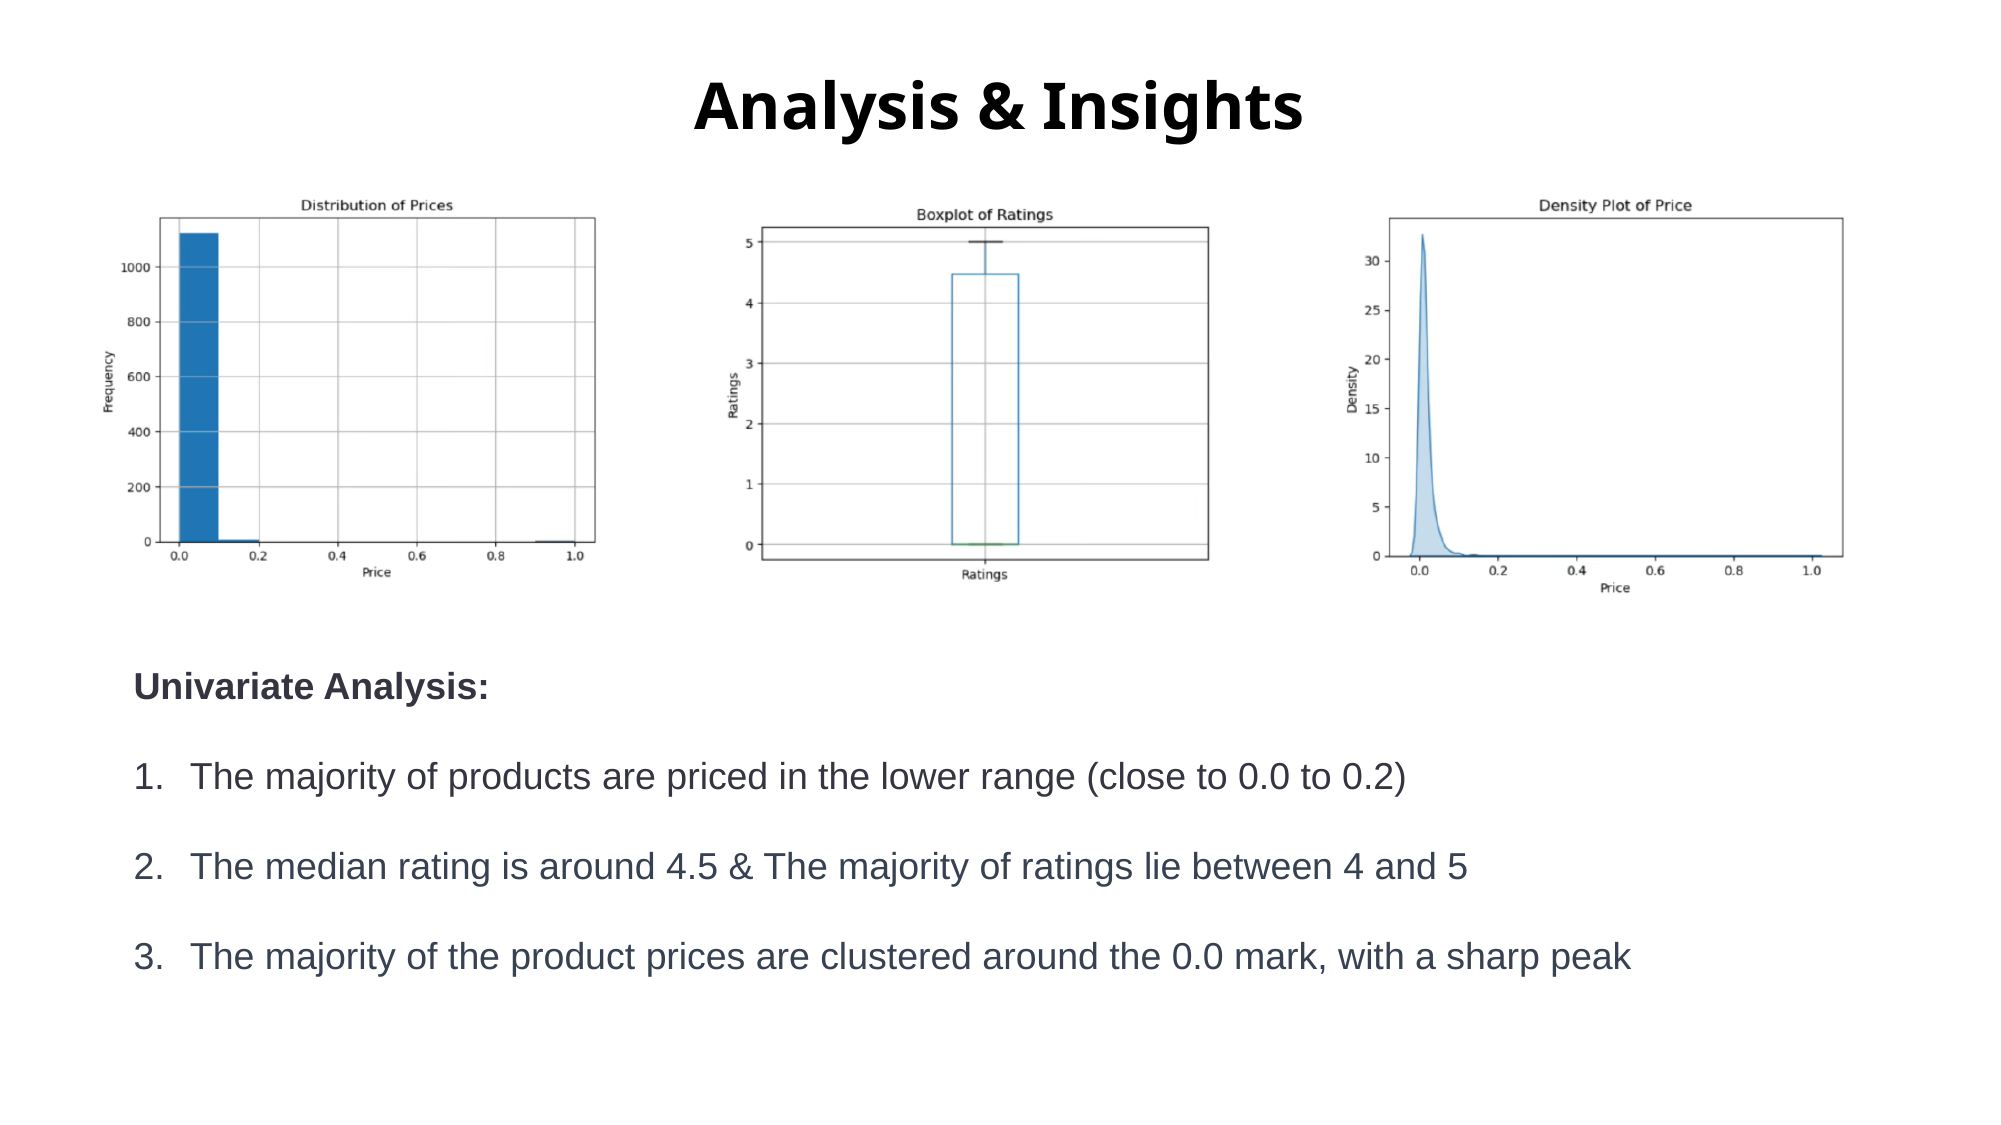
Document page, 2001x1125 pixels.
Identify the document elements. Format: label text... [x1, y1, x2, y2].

text_box Univariate Analysis: The majority of products are priced in the lower range (close to 0.0 to 0.2) The median rating is around 4.5 & The majority of ratings lie between 4 and 5 The majority of the product prices are clustered around the 0.0 mark, with a sharp peak [126, 609, 1921, 1120]
picture [711, 196, 1250, 586]
picture [1342, 190, 1891, 596]
text_box Analysis & Insights [0, 59, 2000, 143]
picture [96, 190, 635, 593]
